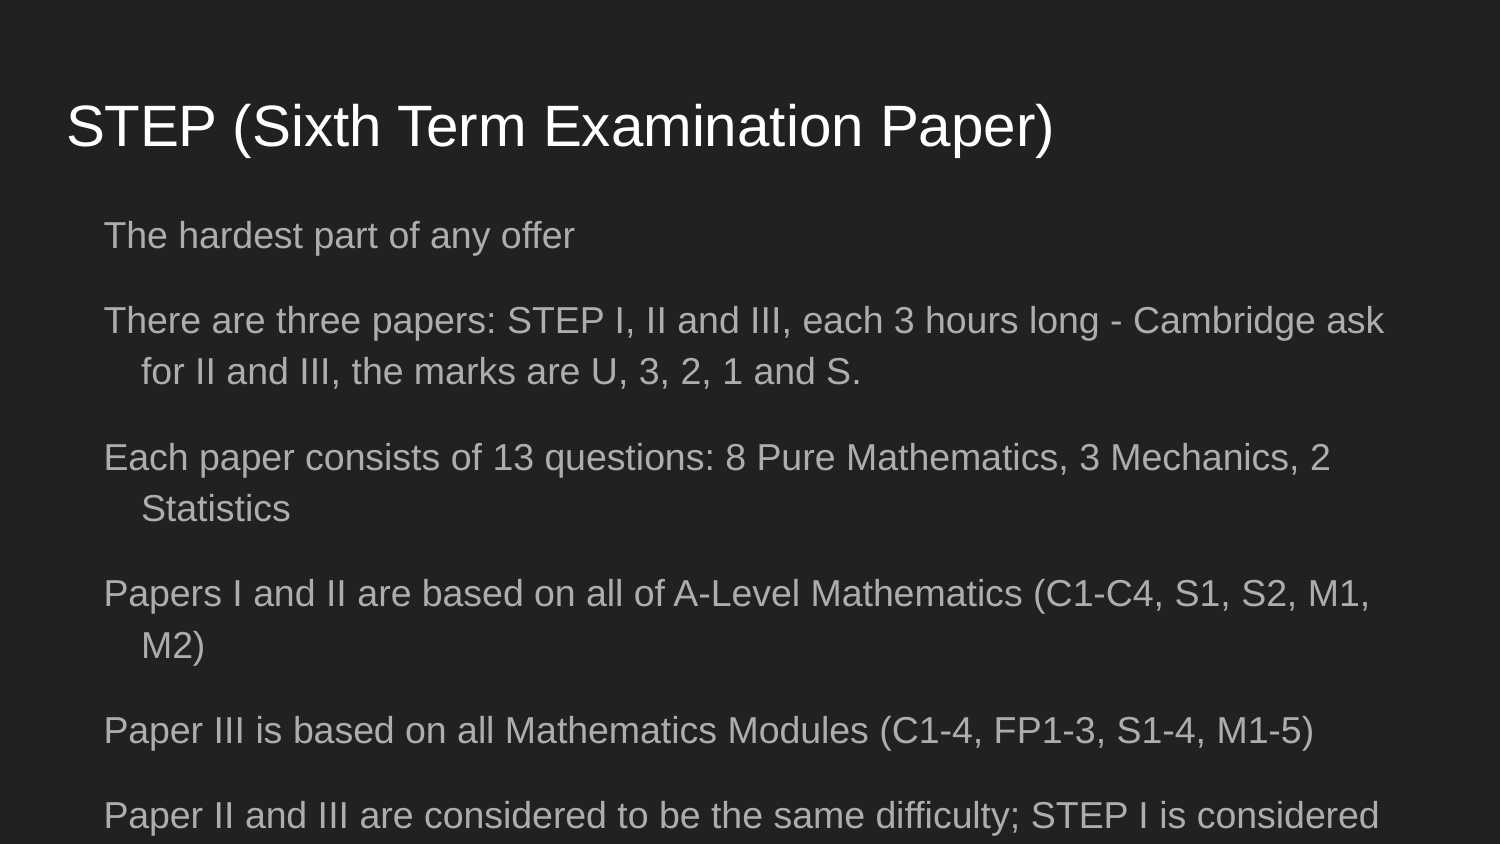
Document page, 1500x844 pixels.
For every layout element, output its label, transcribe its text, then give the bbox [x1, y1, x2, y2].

list The hardest part of any offer There are three papers: STEP I, II and III, each 3 hours long - Cambridge ask for II and III, the marks are U, 3, 2, 1 and S. Each paper consists of 13 questions: 8 Pure Mathematics, 3 Mechanics, 2 Statistics Papers I and II are based on all of A-Level Mathematics (C1-C4, S1, S2, M1, M2) Paper III is based on all Mathematics Modules (C1-4, FP1-3, S1-4, M1-5) Paper II and III are considered to be the same difficulty; STEP I is considered easier than them [51, 189, 1449, 750]
title STEP (Sixth Term Examination Paper) [51, 72, 1449, 167]
